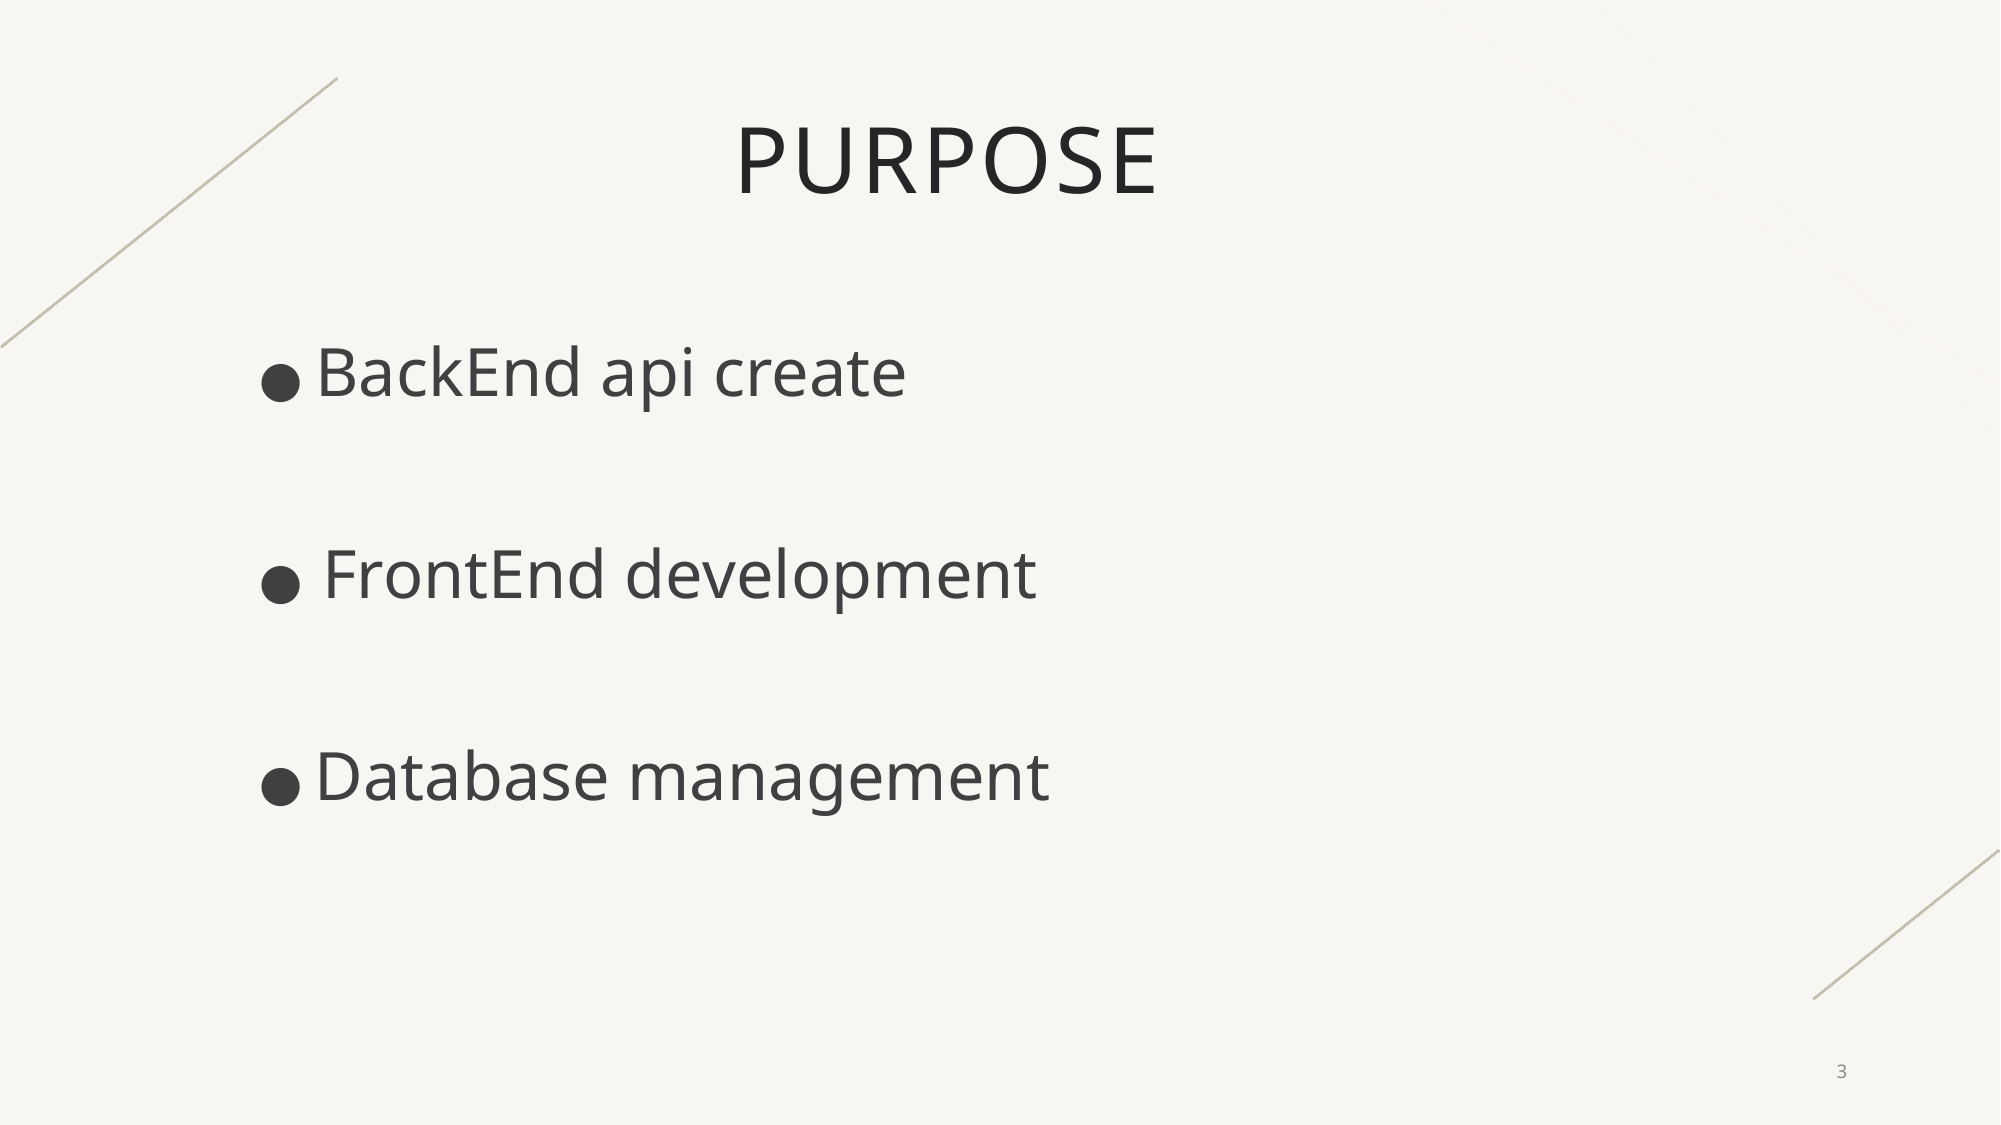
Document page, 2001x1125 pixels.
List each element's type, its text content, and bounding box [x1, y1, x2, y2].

picture [0, 77, 338, 348]
title purpose [256, 55, 1638, 273]
picture [1812, 849, 2000, 1000]
slide_number 3 [1412, 1042, 1863, 1103]
list ● BackEnd api create ● FrontEnd development ● Database management [243, 322, 1638, 932]
